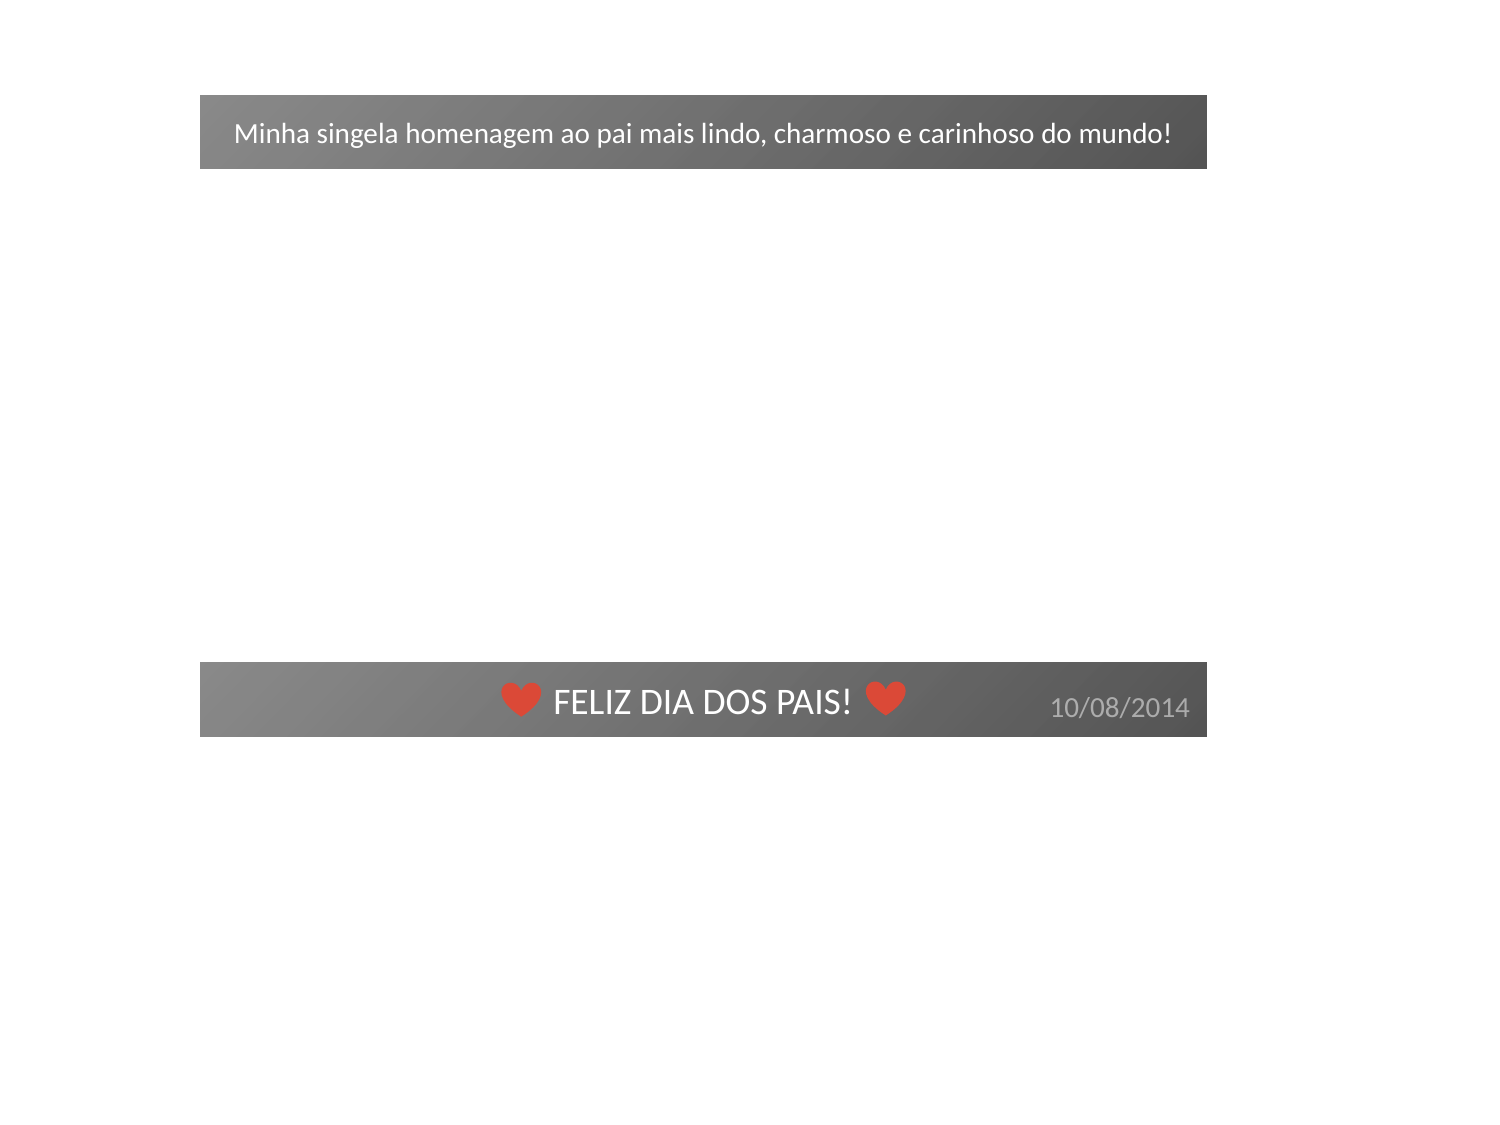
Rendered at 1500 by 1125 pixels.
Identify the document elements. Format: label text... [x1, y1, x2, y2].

text_box [864, 680, 907, 717]
text_box Minha singela homenagem ao pai mais lindo, charmoso e carinhoso do mundo! [200, 94, 1207, 170]
text_box FELIZ DIA DOS PAIS! [200, 662, 1207, 737]
text_box [500, 681, 543, 718]
text_box 10/08/2014 [1034, 681, 1205, 731]
